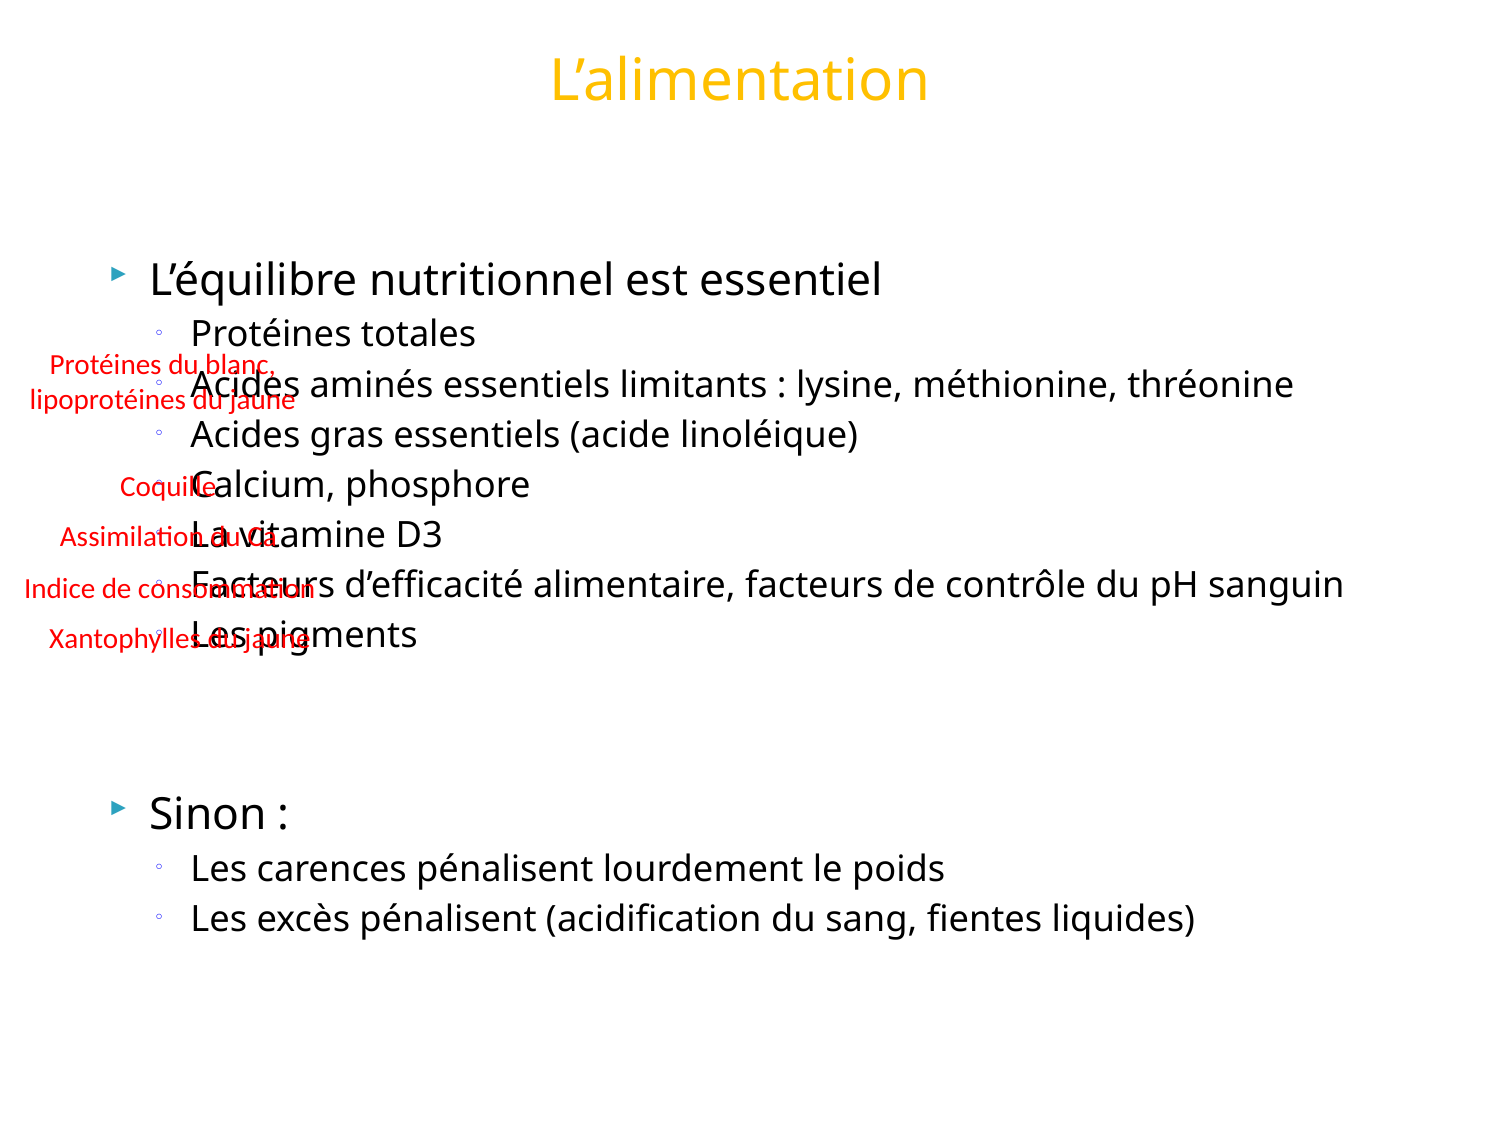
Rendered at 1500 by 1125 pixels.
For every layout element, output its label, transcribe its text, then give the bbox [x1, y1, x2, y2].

text_box Coquille [8, 459, 328, 510]
text_box Protéines du blanc, lipoprotéines du jaune [3, 338, 323, 423]
text_box Assimilation du Ca [8, 510, 328, 560]
list L’équilibre nutritionnel est essentiel Protéines totales Acides aminés essentiels limitants : lysine, méthionine, thréonine Acides gras essentiels (acide linoléique) Calcium, phosphore La vitamine D3 Facteurs d’efficacité alimentaire, facteurs de contrôle du pH sanguin Les pigments Sinon : Les carences pénalisent lourdement le poids Les excès pénalisent (acidification du sang, fientes liquides) [76, 243, 1427, 950]
text_box Indice de consommation [3, 561, 337, 612]
text_box Xantophylles du jaune [20, 612, 340, 662]
title L’alimentation [64, 19, 1415, 135]
